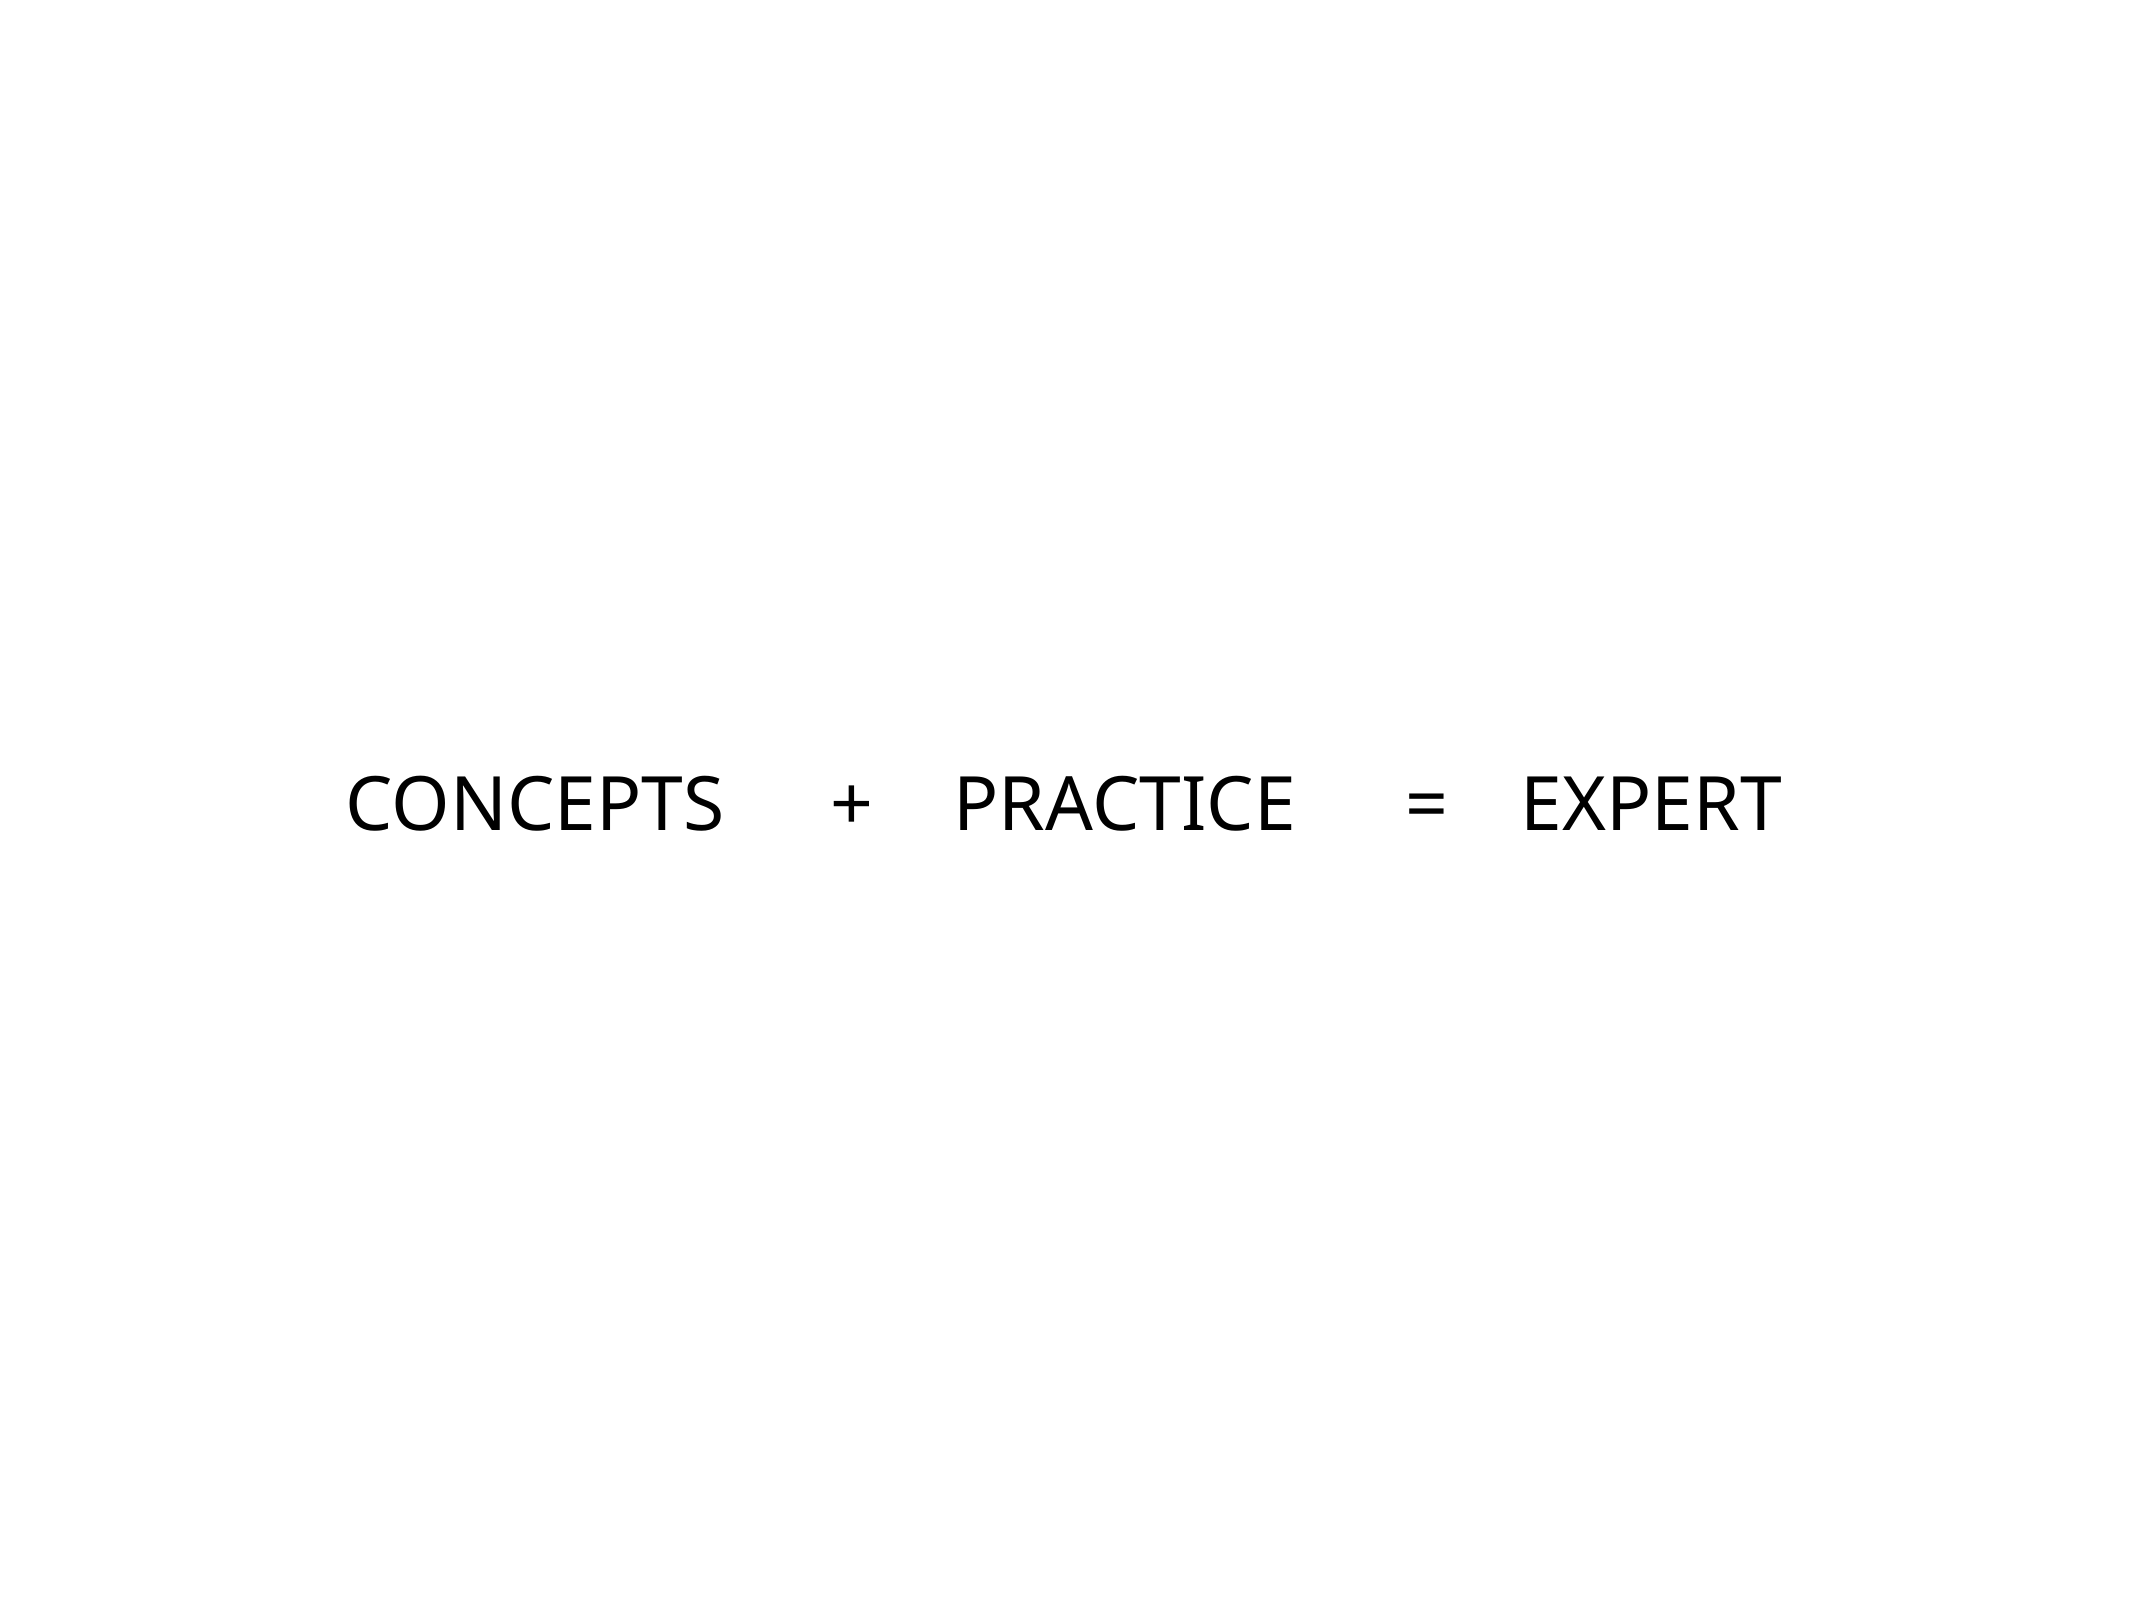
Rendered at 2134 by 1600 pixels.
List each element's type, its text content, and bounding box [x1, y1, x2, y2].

text_box CONCEPTS [337, 746, 734, 854]
text_box PRACTICE [945, 746, 1305, 854]
text_box EXPERT [1512, 746, 1791, 854]
text_box + [822, 746, 882, 854]
text_box = [1397, 746, 1457, 854]
